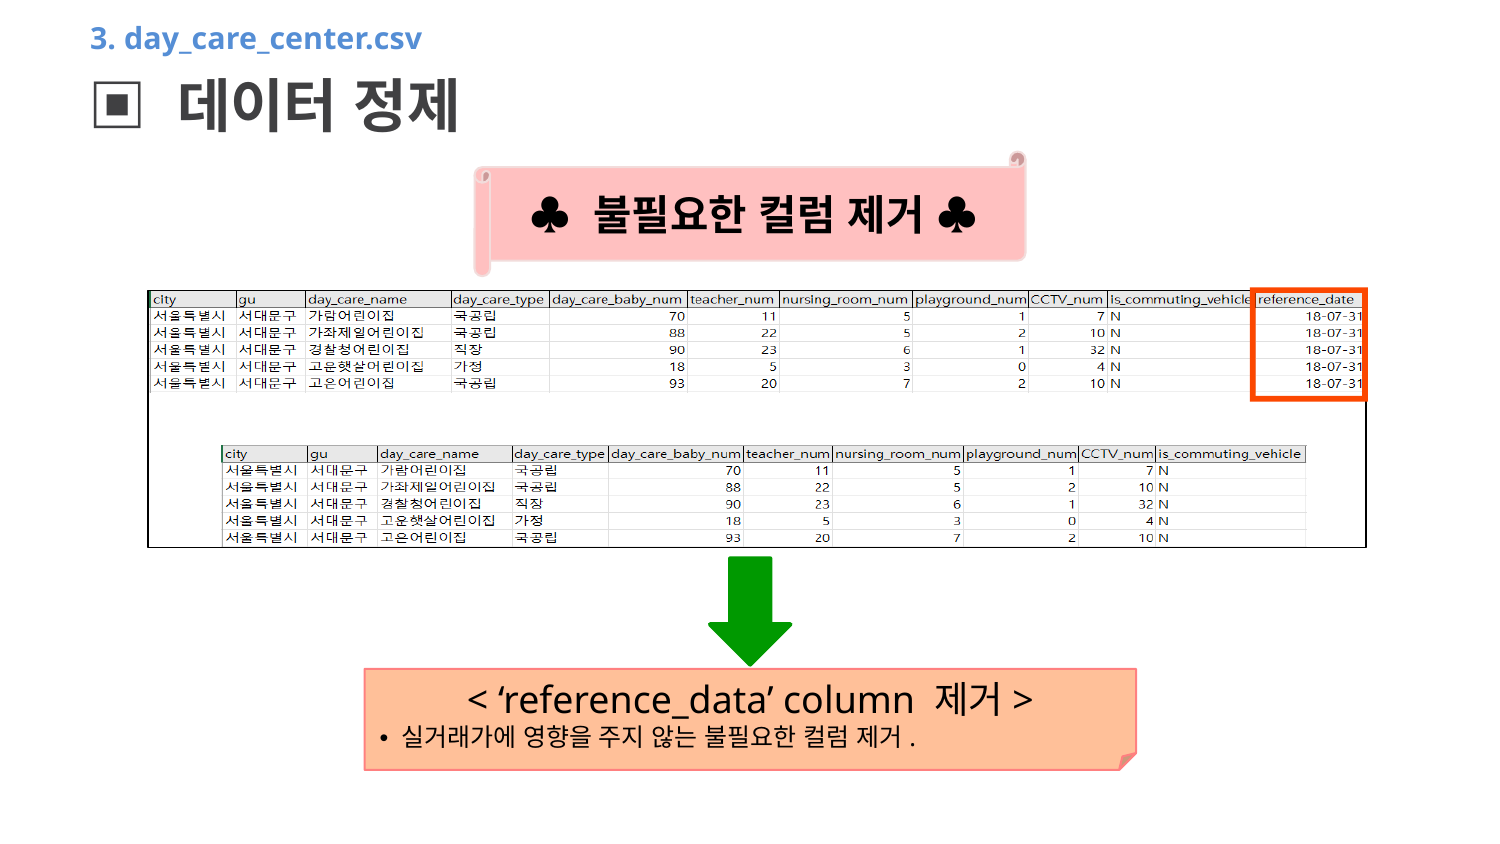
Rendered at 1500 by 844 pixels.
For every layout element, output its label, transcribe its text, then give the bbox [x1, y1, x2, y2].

text_box < ‘reference_data’ column 제거> • 실거래가에 영향을 주지 않는 불필요한 컬럼 제거. [362, 666, 1139, 772]
text_box [708, 556, 793, 667]
text_box ♣ 불필요한 컬럼 제거 ♣ [472, 149, 1028, 279]
picture [148, 291, 1366, 547]
title 3. day_care_center.csv [75, 11, 657, 40]
text_box ▣ 데이터 정제 [73, 40, 1424, 168]
text_box [1248, 285, 1370, 293]
